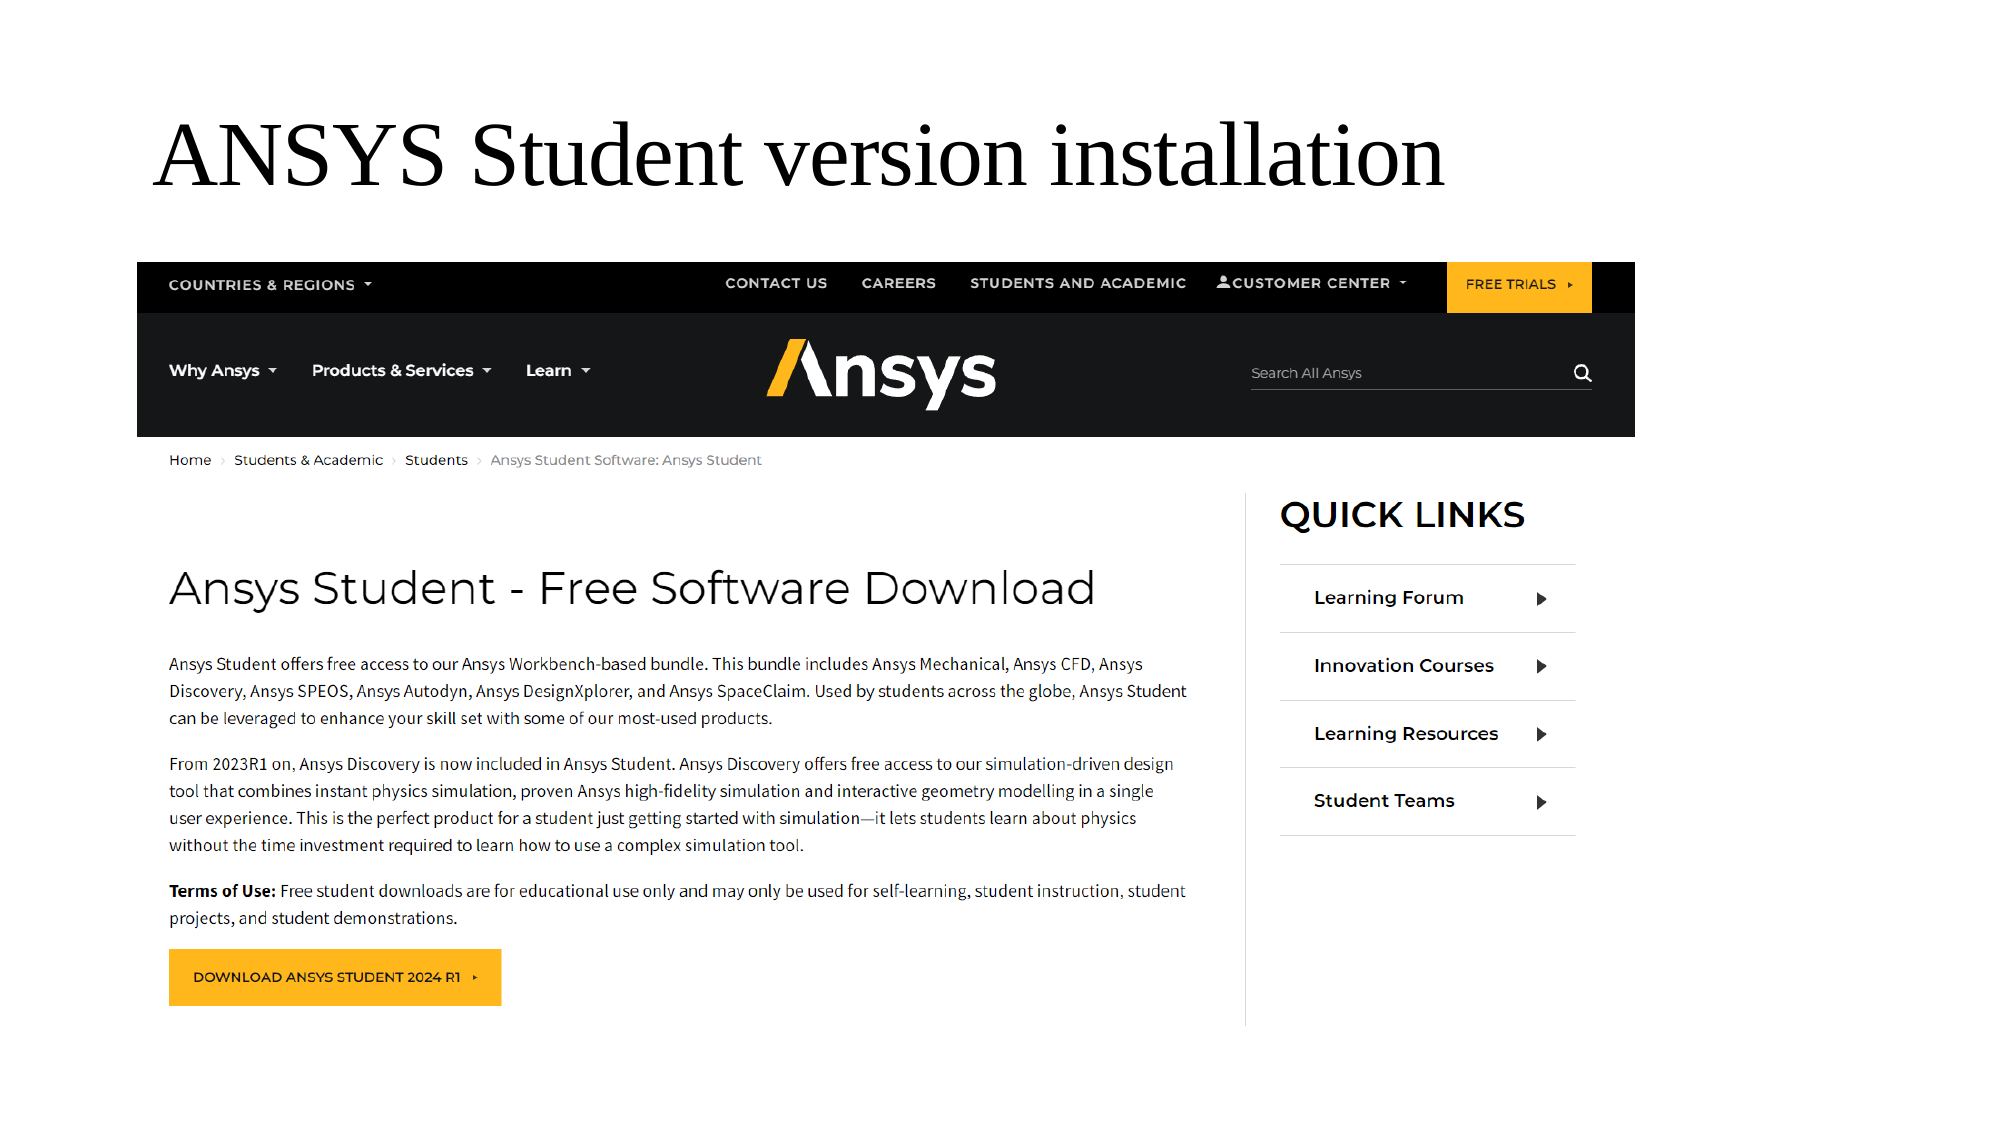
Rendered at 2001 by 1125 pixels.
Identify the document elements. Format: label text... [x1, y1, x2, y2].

picture [136, 261, 1635, 1027]
title ANSYS Student version installation [137, 59, 1863, 213]
